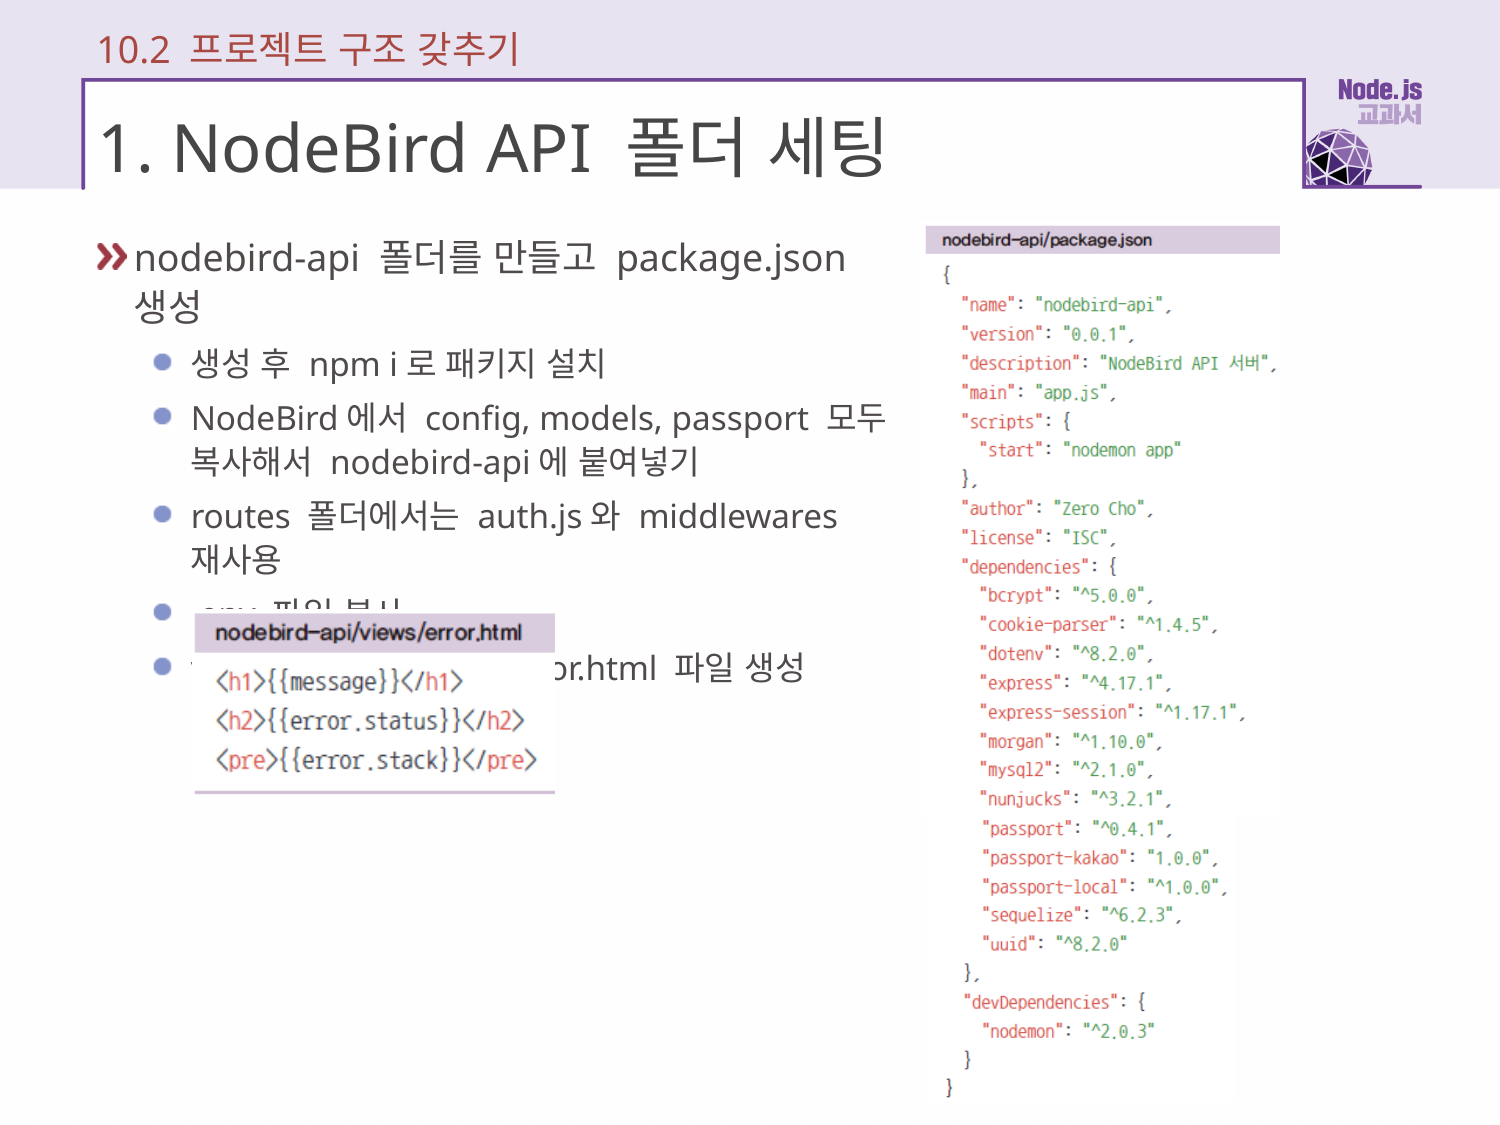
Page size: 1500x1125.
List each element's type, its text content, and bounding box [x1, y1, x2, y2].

picture [0, 0, 1500, 1125]
text_box 10.2 프로젝트 구조 갖추기 [81, 14, 807, 62]
list nodebird-api 폴더를 만들고 package.json 생성 생성 후 npm i로 패키지 설치 NodeBird에서 config, models, passport 모두 복사해서 nodebird-api에 붙여넣기 routes 폴더에서는 auth.js와 middlewares 재사용 .env 파일 복사 views 폴더를 만들고 error.html 파일 생성 [81, 222, 925, 1037]
title 1. NodeBird API 폴더 세팅 [82, 61, 1413, 193]
